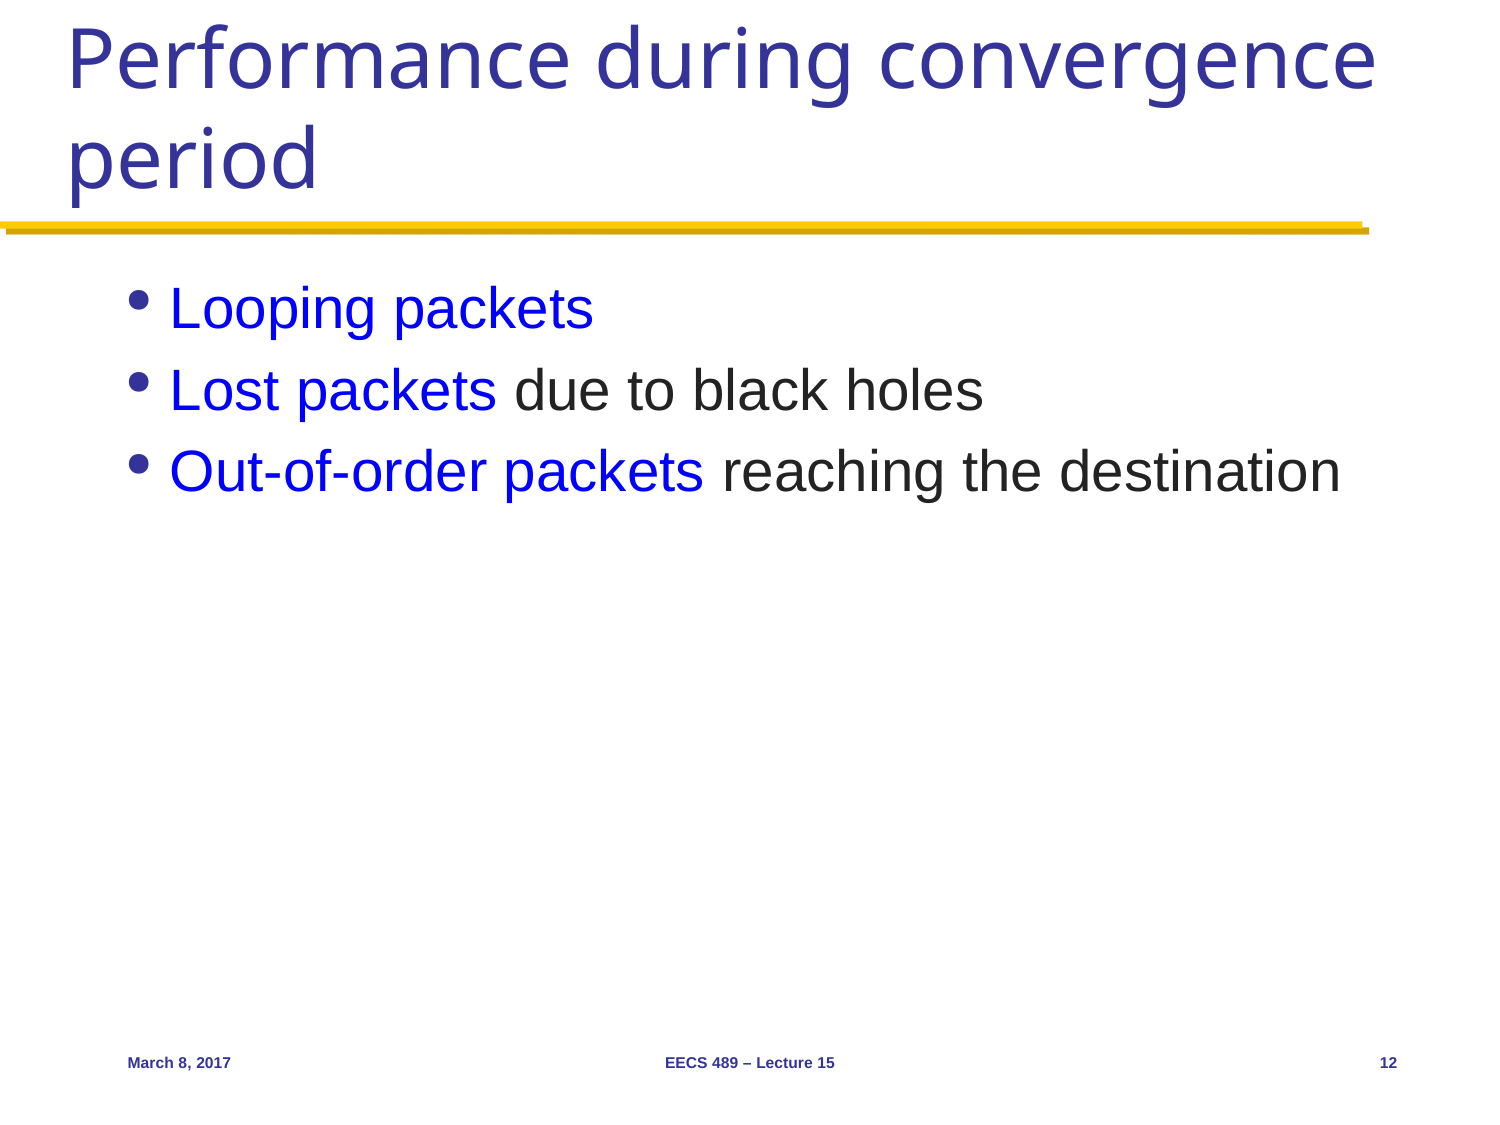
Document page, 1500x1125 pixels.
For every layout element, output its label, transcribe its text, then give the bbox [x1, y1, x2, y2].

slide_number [112, 1024, 426, 1101]
list Looping packets Lost packets due to black holes Out-of-order packets reaching the destination [112, 262, 1413, 988]
title Performance during convergence period [49, 24, 1451, 213]
footer EECS 489 – Lecture 15 [512, 1024, 988, 1101]
slide_number 12 [1312, 1024, 1413, 1101]
